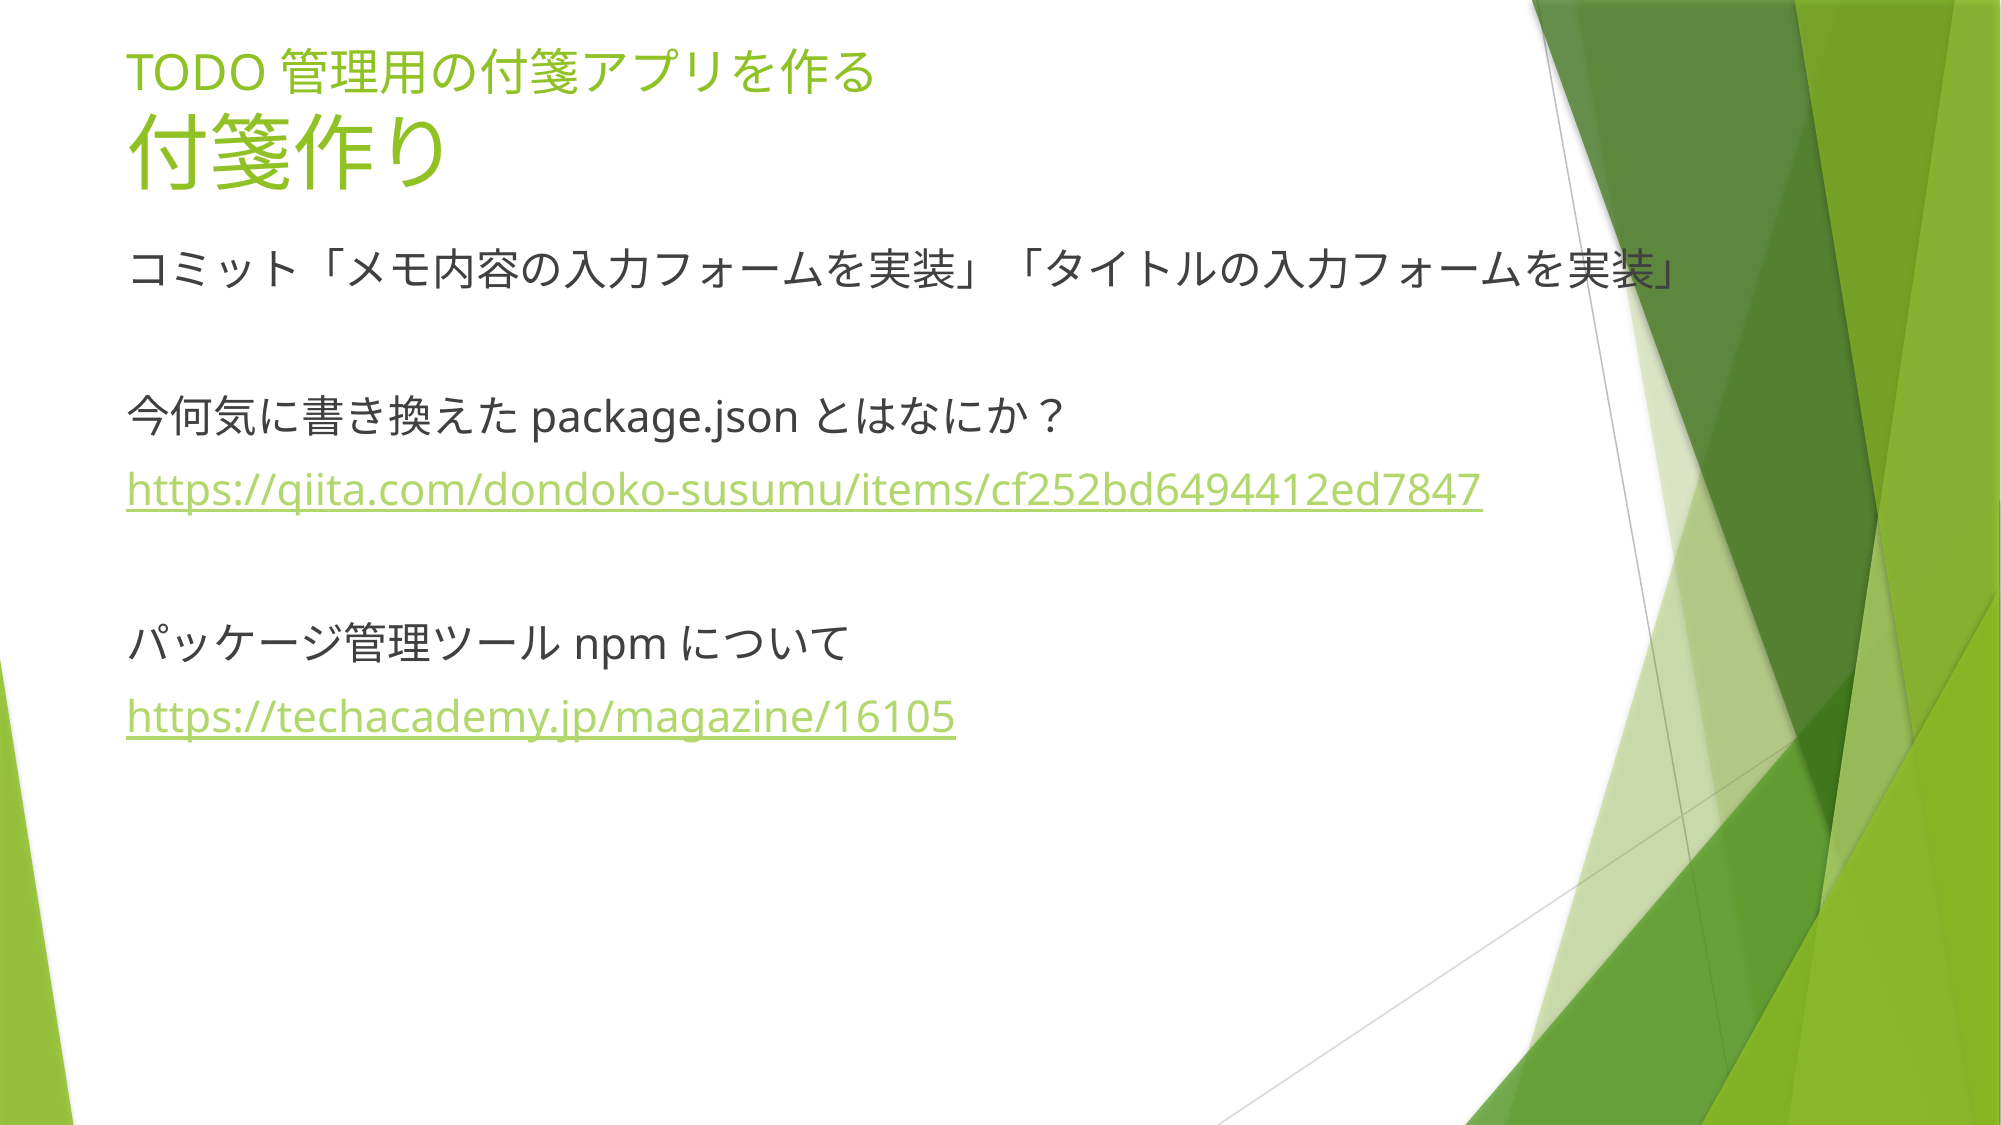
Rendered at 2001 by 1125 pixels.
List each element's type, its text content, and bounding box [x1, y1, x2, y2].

text_box コミット「メモ内容の入力フォームを実装」「タイトルの入力フォームを実装」 今何気に書き換えたpackage.jsonとはなにか？ https://qiita.com/dondoko-susumu/items/cf252bd6494412ed7847 パッケージ管理ツールnpmについて https://techacademy.jp/magazine/16105 [111, 234, 1803, 956]
title TODO管理用の付箋アプリを作る 付箋作り [111, 32, 1522, 215]
